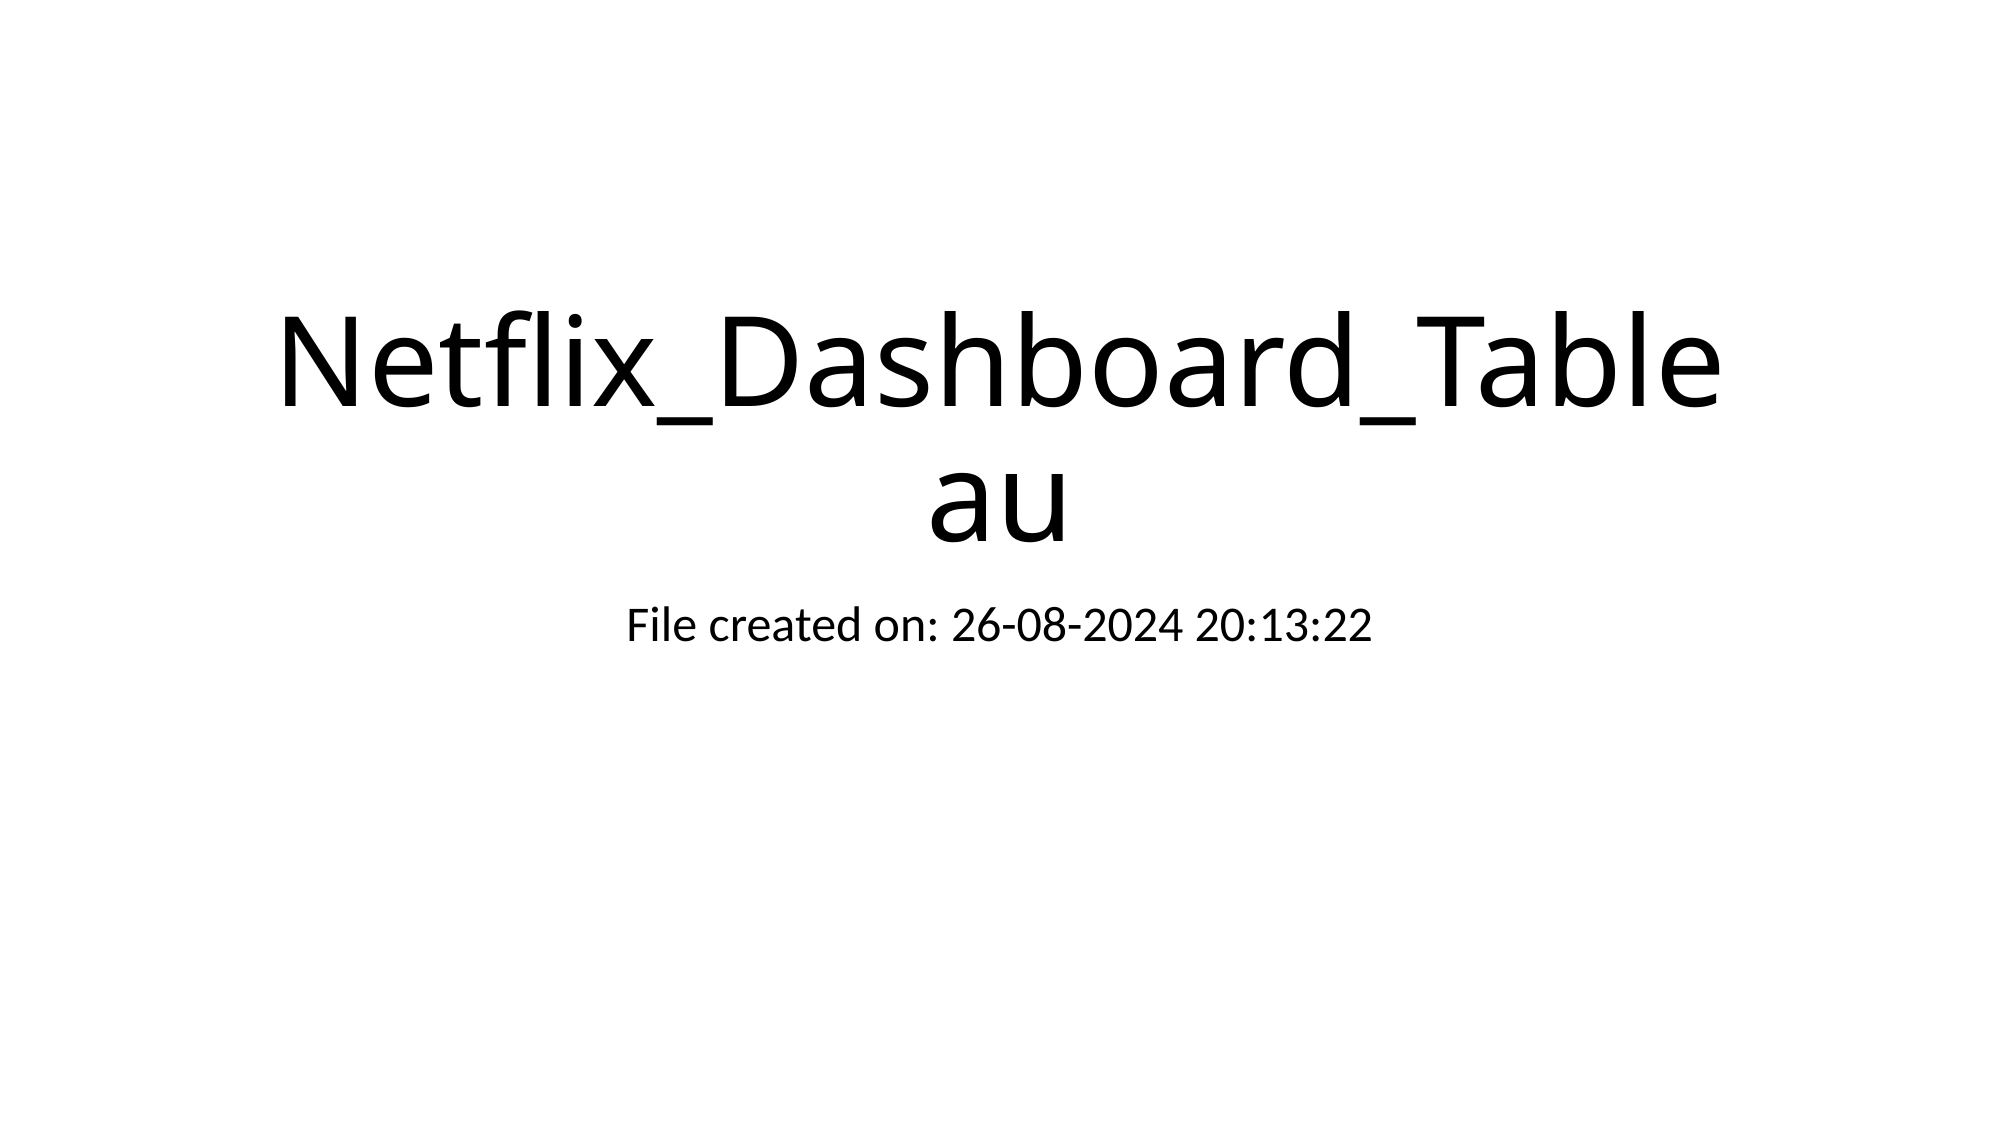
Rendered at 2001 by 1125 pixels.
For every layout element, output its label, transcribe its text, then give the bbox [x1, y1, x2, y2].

title Netflix_Dashboard_Tableau [249, 184, 1750, 576]
subtitle File created on: 26-08-2024 20:13:22 [249, 590, 1750, 863]
